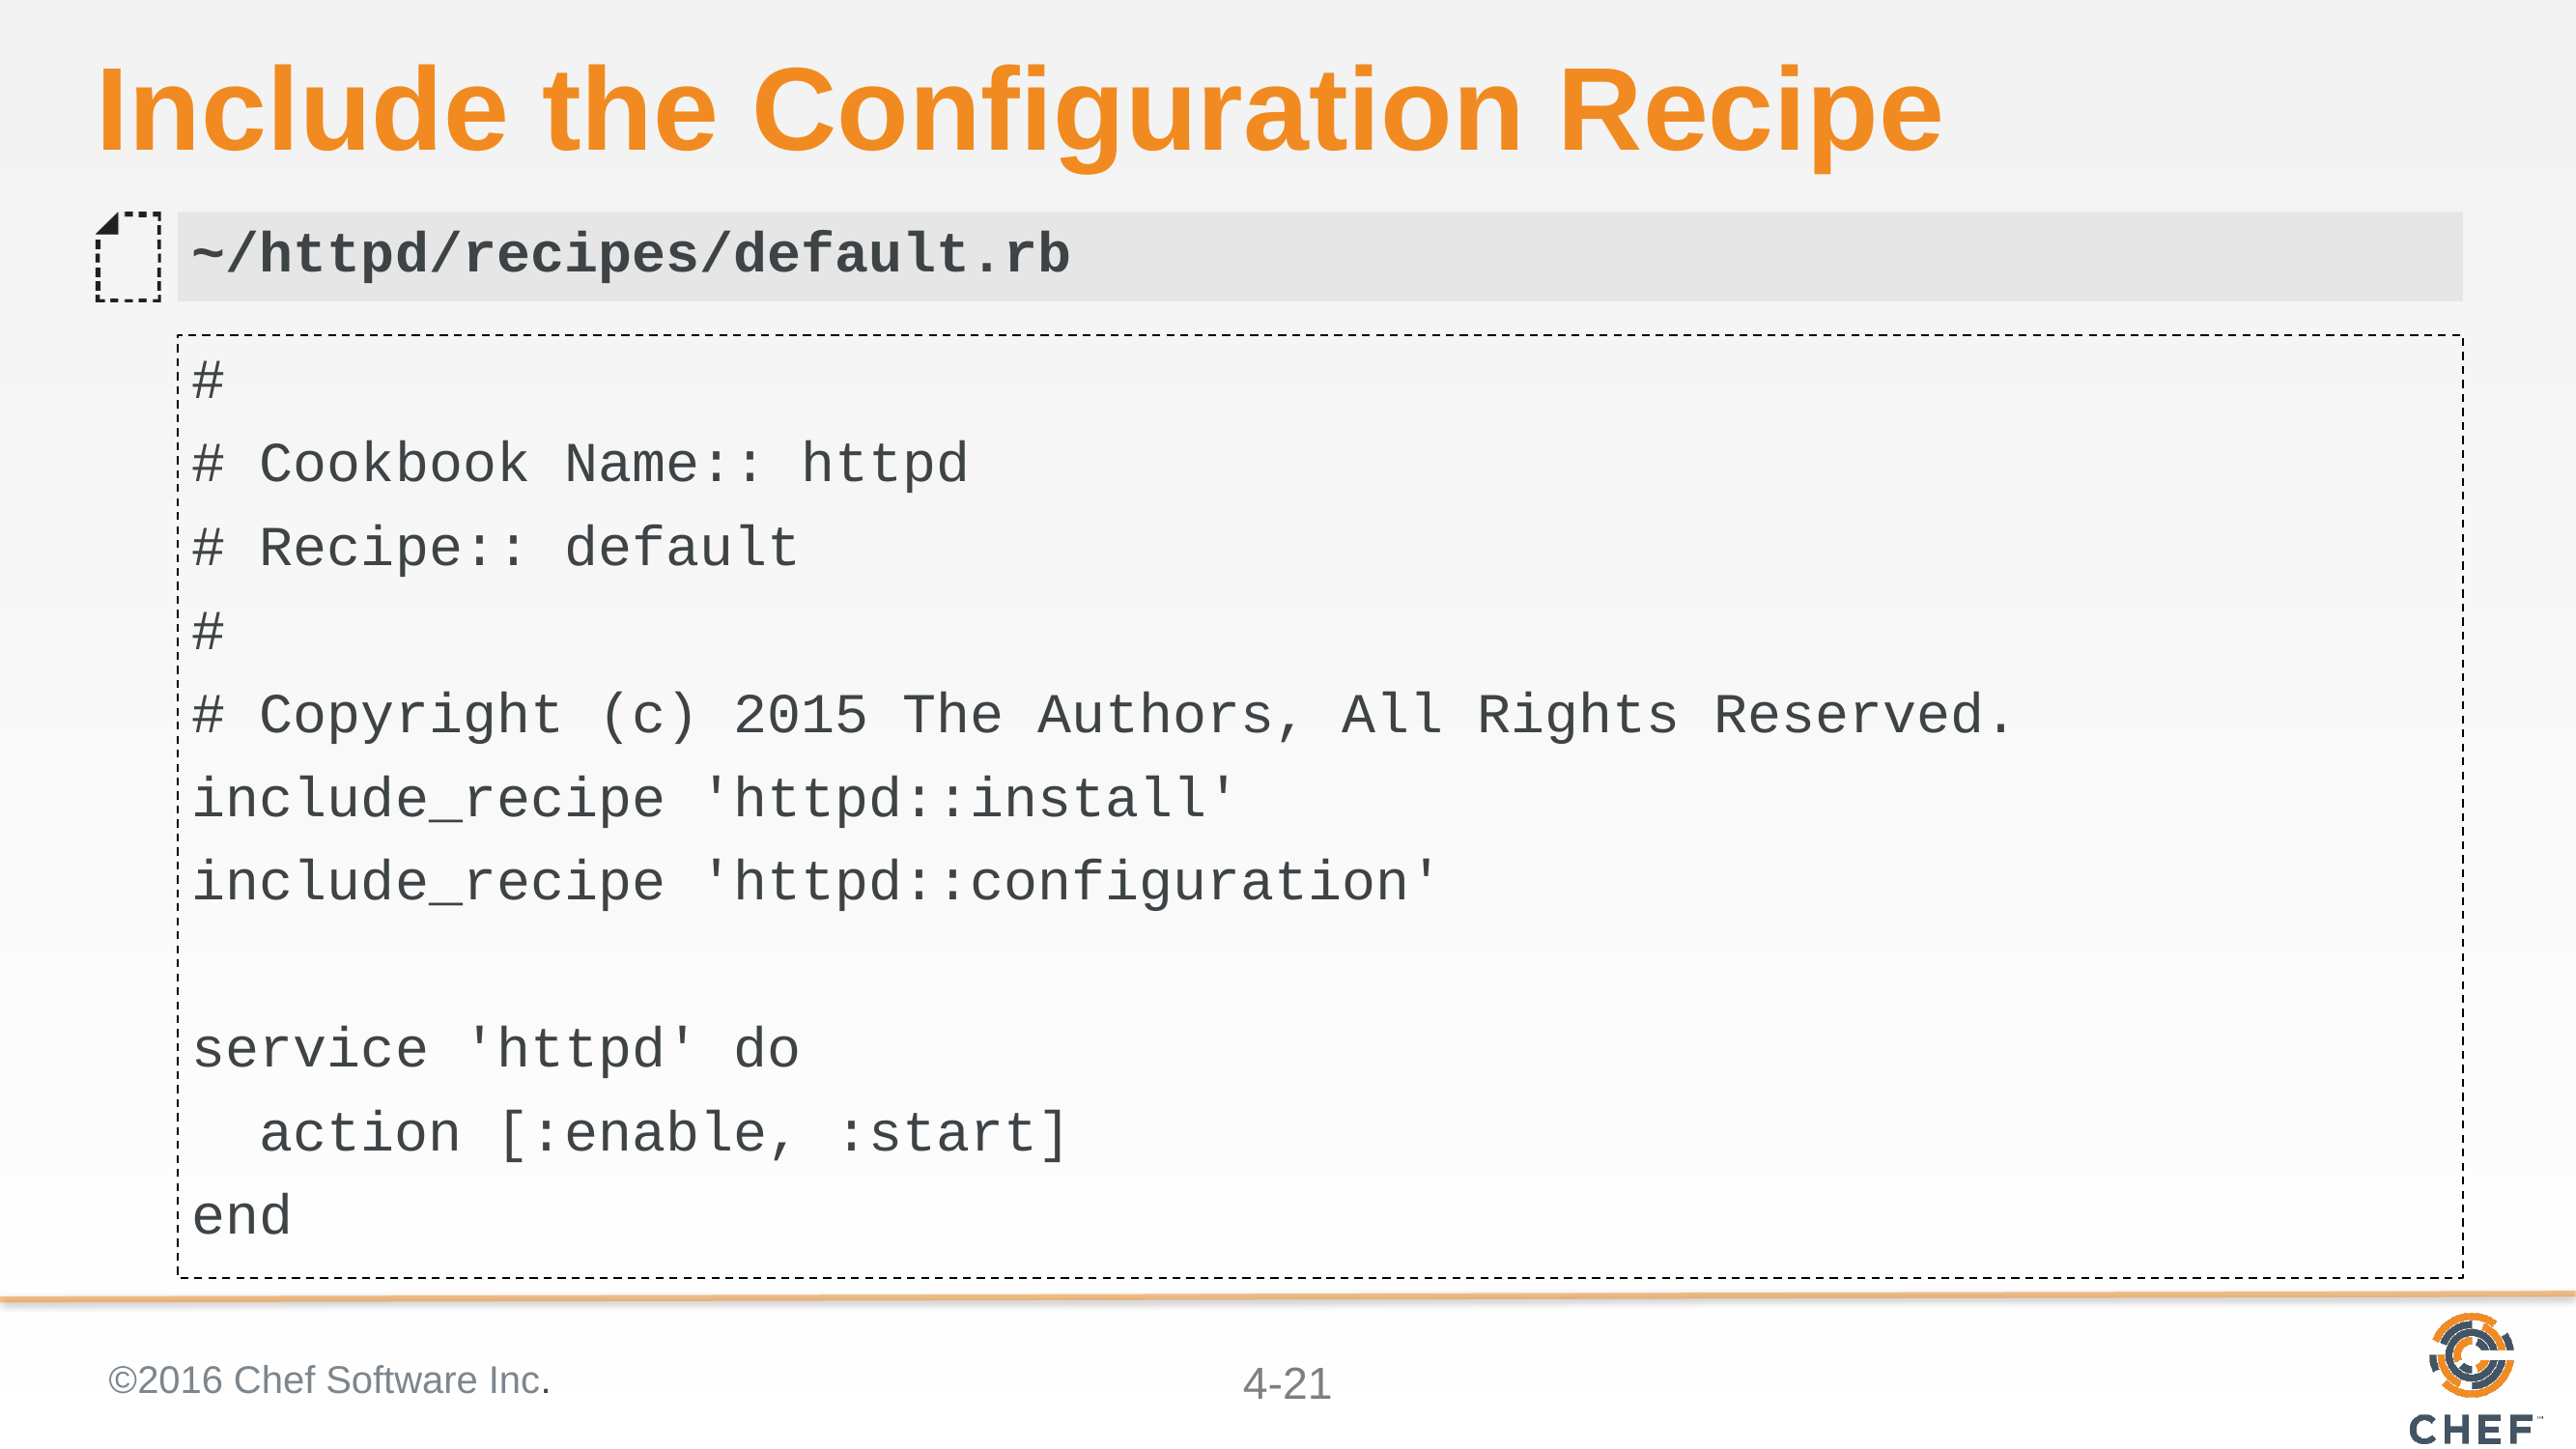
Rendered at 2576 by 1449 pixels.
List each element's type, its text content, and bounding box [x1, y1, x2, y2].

title Include the Configuration Recipe [96, 48, 2463, 180]
list ~/httpd/recipes/default.rb [177, 212, 2463, 302]
picture [2399, 1297, 2551, 1449]
list # # Cookbook Name:: httpd # Recipe:: default # # Copyright (c) 2015 The Authors, All Rights Reserved. include_recipe 'httpd::install' include_recipe 'httpd::configuration' service 'httpd' do action [:enable, :start] end [177, 334, 2464, 1279]
